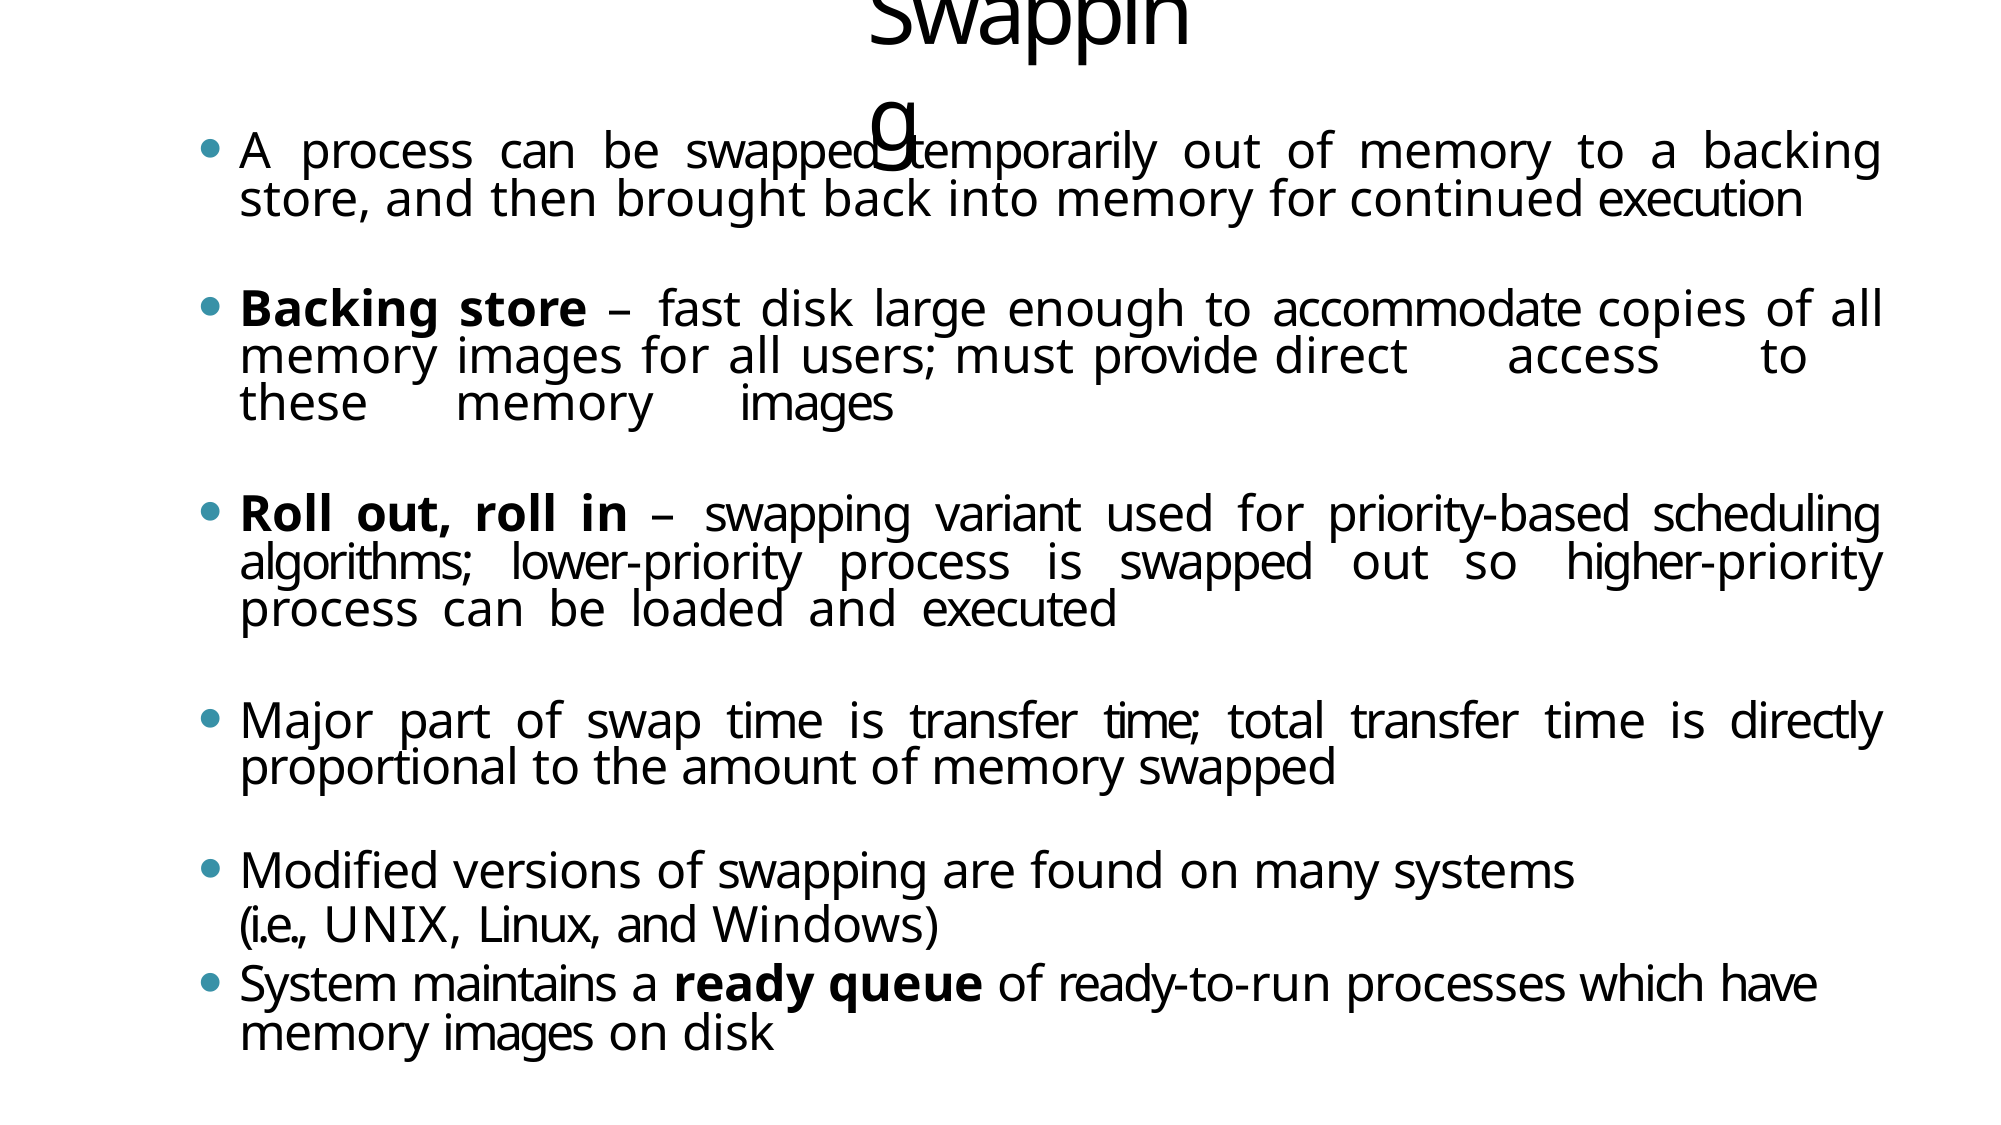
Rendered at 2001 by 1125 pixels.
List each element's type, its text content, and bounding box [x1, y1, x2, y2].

title Swapping [865, 0, 1205, 116]
text_box A process can be swapped temporarily out of memory to a backing store, and then brought back into memory for continued execution Backing store – fast disk large enough to accommodate copies of all memory images for all users; must provide direct access to these memory images Roll out, roll in – swapping variant used for priority-based scheduling algorithms; lower-priority process is swapped out so higher-priority process can be loaded and executed Major part of swap time is transfer time; total transfer time is directly proportional to the amount of memory swapped Modified versions of swapping are found on many systems (i.e., UNIX, Linux, and Windows) System maintains a ready queue of ready-to-run processes which have memory images on disk [191, 116, 1885, 1060]
